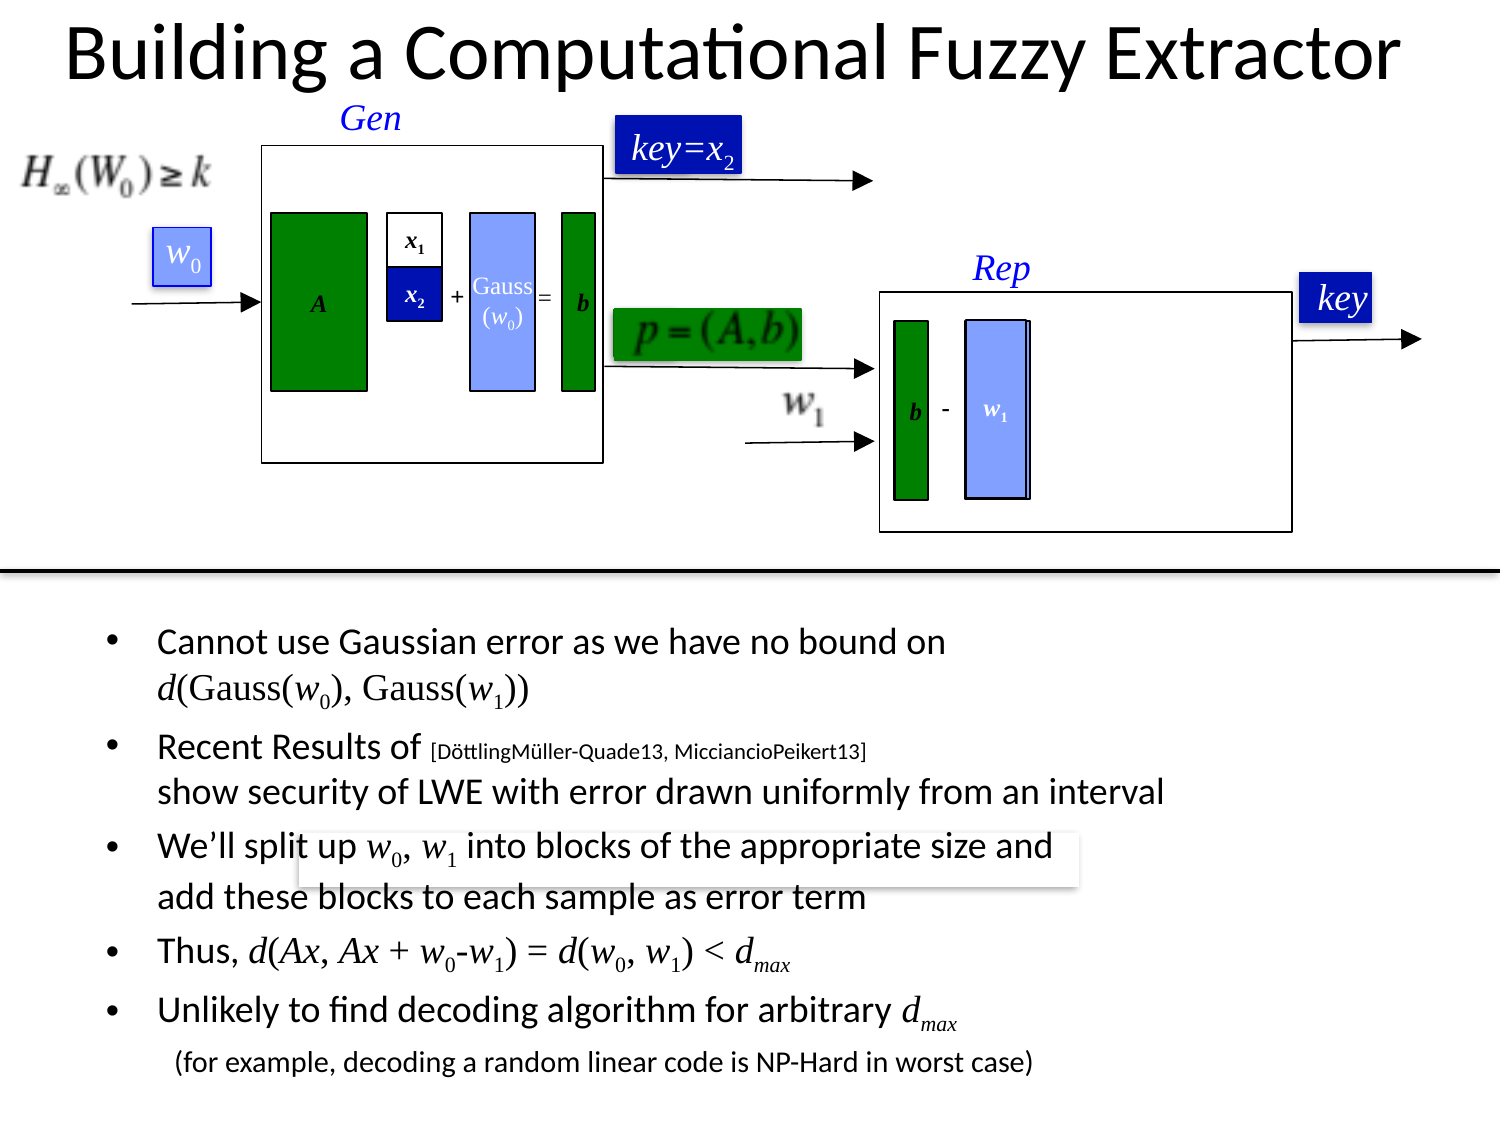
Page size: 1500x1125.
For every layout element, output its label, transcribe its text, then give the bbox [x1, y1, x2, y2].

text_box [776, 373, 828, 432]
text_box A [868, 444, 876, 450]
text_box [1295, 265, 1391, 327]
text_box b [603, 87, 612, 141]
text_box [456, 212, 550, 392]
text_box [131, 301, 262, 305]
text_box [612, 115, 754, 177]
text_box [614, 301, 802, 361]
title Building a Computational Fuzzy Extractor [0, 0, 1470, 141]
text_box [756, 178, 874, 182]
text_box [868, 235, 1293, 533]
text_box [744, 440, 875, 444]
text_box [15, 145, 216, 205]
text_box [256, 85, 603, 464]
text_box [147, 218, 221, 287]
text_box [951, 320, 1044, 499]
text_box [387, 212, 443, 322]
list Cannot use Gaussian error as we have no bound on d(Gauss(w0), Gauss(w1)) Recent Results of [DöttlingMüller-Quade13, MicciancioPeikert13] show security of LWE with error drawn uniformly from an interval We’ll split up w0, w1 into blocks of the appropriate size and add these blocks to each sample as error term Thus, d(Ax, Ax + w0-w1) = d(w0, w1) < dmax Unlikely to find decoding algorithm for arbitrary dmax (for example, decoding a random linear code is NP-Hard in worst case) [90, 609, 1441, 1088]
